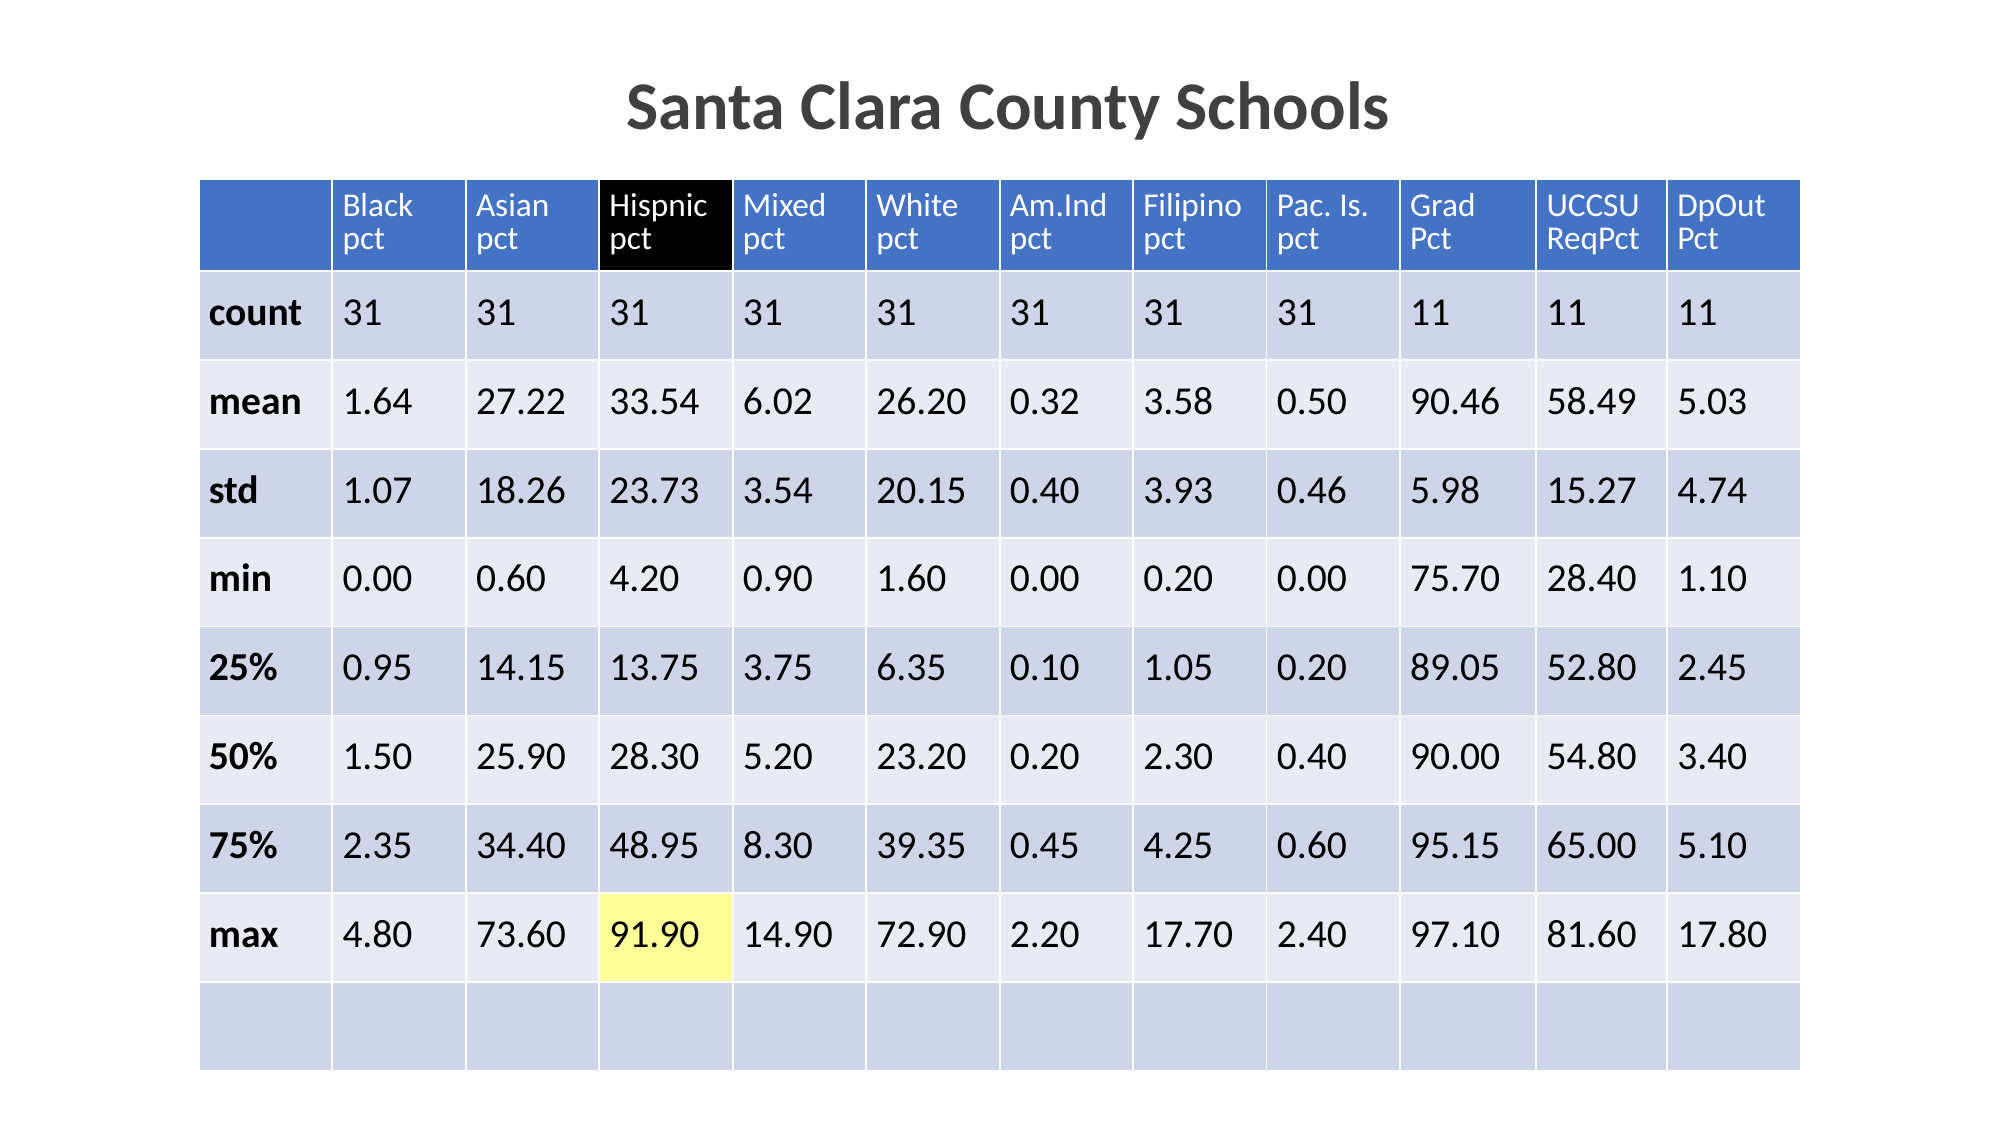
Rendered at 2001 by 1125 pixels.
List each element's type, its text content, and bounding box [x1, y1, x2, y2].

table_cell [734, 983, 865, 1070]
table_cell [467, 983, 598, 1070]
table_cell 72.90 [867, 894, 999, 981]
table_header Grad Pct [1401, 180, 1535, 270]
table_cell [200, 983, 331, 1070]
table_cell 13.75 [600, 627, 732, 715]
table_cell 11 [1537, 272, 1666, 359]
table_header Asian pct [467, 180, 598, 270]
table_header Am.Ind pct [1001, 180, 1132, 270]
table_header Pac. Is. pct [1267, 180, 1399, 270]
table_cell 4.80 [333, 894, 465, 981]
table_cell [1134, 983, 1266, 1070]
table_cell 25% [200, 627, 331, 715]
table_cell 5.03 [1668, 361, 1800, 448]
table_cell 1.50 [333, 716, 465, 803]
table_cell 97.10 [1401, 894, 1535, 981]
table_cell 0.40 [1001, 450, 1132, 537]
table_cell 31 [1134, 272, 1266, 359]
table_cell 1.60 [867, 539, 999, 626]
table_cell 50% [200, 716, 331, 803]
table_header Hispnic pct [600, 180, 732, 270]
table_cell [867, 983, 999, 1070]
table_cell 0.60 [467, 539, 598, 626]
table_header Mixed pct [734, 180, 865, 270]
table_cell 0.20 [1001, 716, 1132, 803]
table_cell 0.60 [1267, 805, 1399, 892]
table_header [200, 180, 331, 270]
table_cell 90.00 [1401, 716, 1535, 803]
table_cell 23.20 [867, 716, 999, 803]
table_cell 0.00 [1001, 539, 1132, 626]
table_cell 0.20 [1267, 627, 1399, 715]
table_cell 0.40 [1267, 716, 1399, 803]
table_cell 3.58 [1134, 361, 1266, 448]
table_cell 1.10 [1668, 539, 1800, 626]
table_cell 31 [467, 272, 598, 359]
table_cell 1.05 [1134, 627, 1266, 715]
table_header White pct [867, 180, 999, 270]
table_cell 0.00 [1267, 539, 1399, 626]
table_cell 0.50 [1267, 361, 1399, 448]
table_cell 75% [200, 805, 331, 892]
table_cell 1.64 [333, 361, 465, 448]
table_cell [333, 983, 465, 1070]
table_cell 31 [600, 272, 732, 359]
table_cell 3.40 [1668, 716, 1800, 803]
table_cell 15.27 [1537, 450, 1666, 537]
table_cell [600, 983, 732, 1070]
table_cell 2.35 [333, 805, 465, 892]
table_cell 17.70 [1134, 894, 1266, 981]
table_cell 6.02 [734, 361, 865, 448]
table_cell 4.74 [1668, 450, 1800, 537]
table_cell 3.93 [1134, 450, 1266, 537]
table_cell 73.60 [467, 894, 598, 981]
table_cell std [200, 450, 331, 537]
table_cell mean [200, 361, 331, 448]
table_cell 23.73 [600, 450, 732, 537]
table_cell 89.05 [1401, 627, 1535, 715]
table_cell 4.20 [600, 539, 732, 626]
table_cell min [200, 539, 331, 626]
table_cell 0.00 [333, 539, 465, 626]
text_box Santa Clara County Schools [612, 54, 1407, 151]
table_cell 2.20 [1001, 894, 1132, 981]
table_header UCCSU ReqPct [1537, 180, 1666, 270]
table_cell max [200, 894, 331, 981]
table_cell 28.30 [600, 716, 732, 803]
table_cell 31 [1001, 272, 1132, 359]
table_cell 0.45 [1001, 805, 1132, 892]
table_cell 31 [1267, 272, 1399, 359]
table_cell 14.15 [467, 627, 598, 715]
table_cell 2.40 [1267, 894, 1399, 981]
table_cell 1.07 [333, 450, 465, 537]
table_cell 31 [734, 272, 865, 359]
table_cell 3.54 [734, 450, 865, 537]
table_cell 81.60 [1537, 894, 1666, 981]
table_header DpOut Pct [1668, 180, 1800, 270]
table_cell 5.98 [1401, 450, 1535, 537]
table_cell 6.35 [867, 627, 999, 715]
table_cell 17.80 [1668, 894, 1800, 981]
table_cell count [200, 272, 331, 359]
table_cell 48.95 [600, 805, 732, 892]
table_cell [1537, 983, 1666, 1070]
table_cell 31 [867, 272, 999, 359]
table_cell 31 [333, 272, 465, 359]
table_cell 34.40 [467, 805, 598, 892]
table_cell 52.80 [1537, 627, 1666, 715]
table_cell 54.80 [1537, 716, 1666, 803]
table_cell 27.22 [467, 361, 598, 448]
table_cell 0.20 [1134, 539, 1266, 626]
table_cell 28.40 [1537, 539, 1666, 626]
table_cell 91.90 [600, 894, 732, 981]
table_cell 8.30 [734, 805, 865, 892]
table_cell 0.10 [1001, 627, 1132, 715]
table_cell 11 [1668, 272, 1800, 359]
table_cell 20.15 [867, 450, 999, 537]
table_cell 2.45 [1668, 627, 1800, 715]
table_header Black pct [333, 180, 465, 270]
table_cell [1668, 983, 1800, 1070]
table_cell 2.30 [1134, 716, 1266, 803]
table_cell [1401, 983, 1535, 1070]
table_cell 33.54 [600, 361, 732, 448]
table_cell 39.35 [867, 805, 999, 892]
table_cell 0.95 [333, 627, 465, 715]
table_cell 58.49 [1537, 361, 1666, 448]
table_cell 5.20 [734, 716, 865, 803]
table_cell 26.20 [867, 361, 999, 448]
table_header Filipino pct [1134, 180, 1266, 270]
table_cell 25.90 [467, 716, 598, 803]
table_cell 0.32 [1001, 361, 1132, 448]
table_cell 3.75 [734, 627, 865, 715]
table_cell 11 [1401, 272, 1535, 359]
table_cell 5.10 [1668, 805, 1800, 892]
table_cell 90.46 [1401, 361, 1535, 448]
table_cell 14.90 [734, 894, 865, 981]
table_cell 75.70 [1401, 539, 1535, 626]
table_cell 65.00 [1537, 805, 1666, 892]
table_cell [1267, 983, 1399, 1070]
table_cell [1001, 983, 1132, 1070]
table_cell 0.90 [734, 539, 865, 626]
table_cell 0.46 [1267, 450, 1399, 537]
table_cell 95.15 [1401, 805, 1535, 892]
table_cell 4.25 [1134, 805, 1266, 892]
table_cell 18.26 [467, 450, 598, 537]
